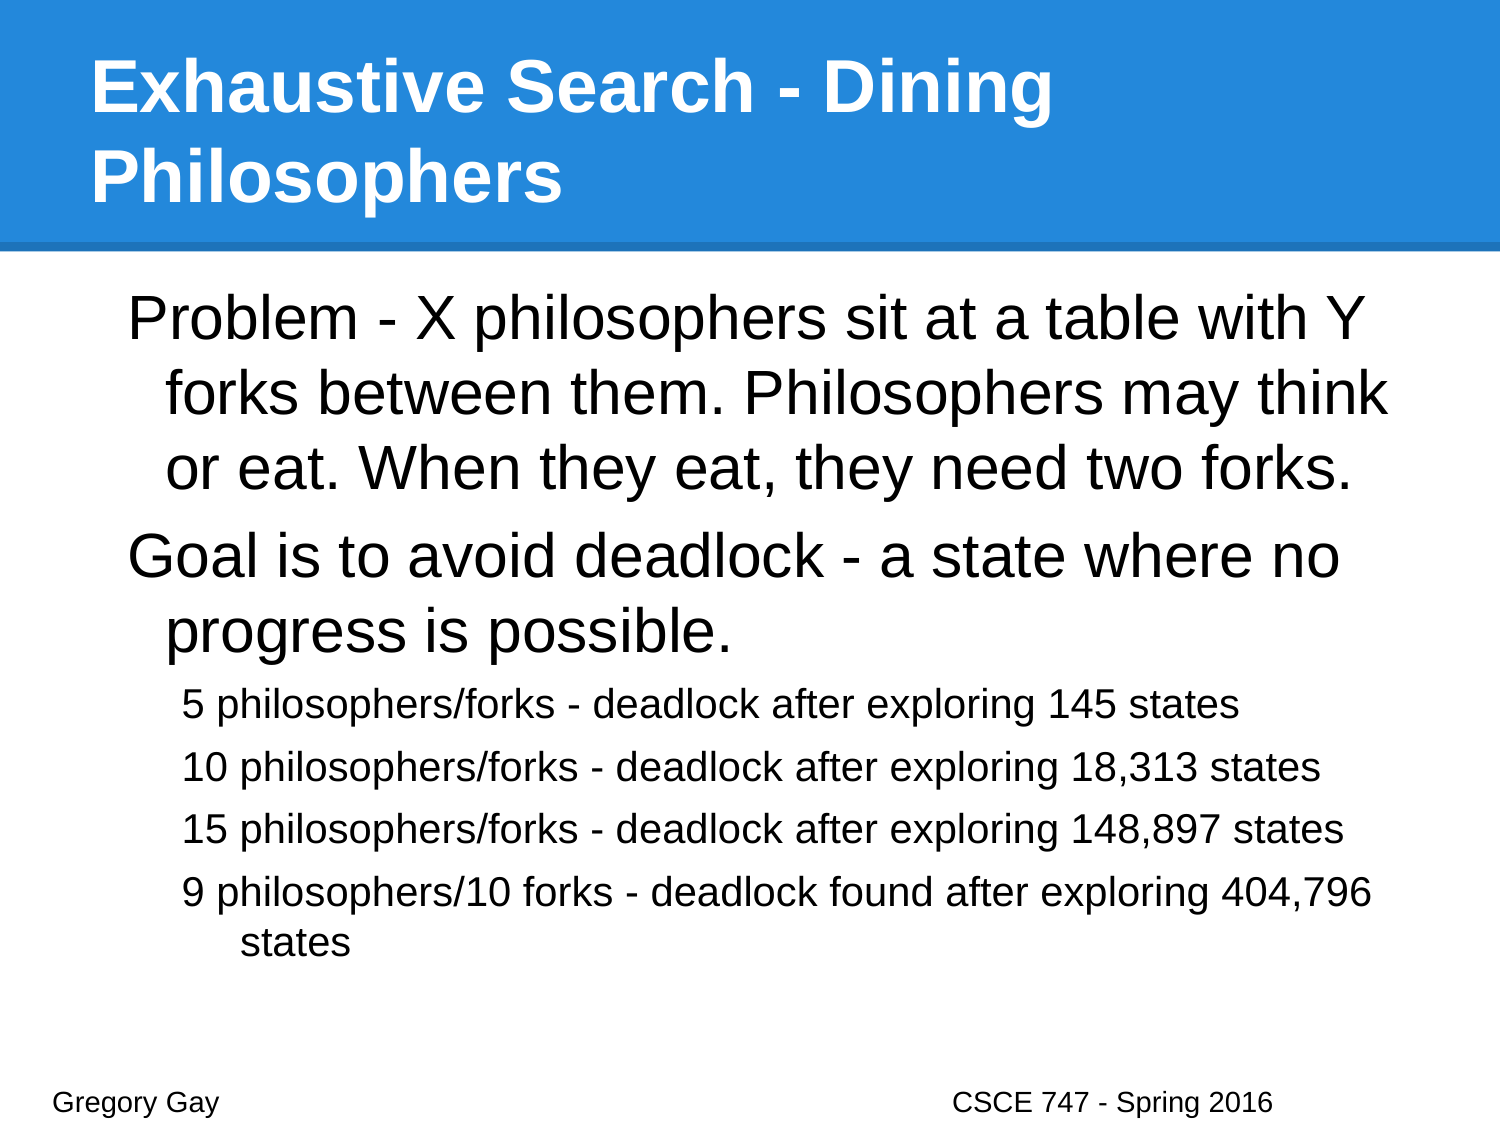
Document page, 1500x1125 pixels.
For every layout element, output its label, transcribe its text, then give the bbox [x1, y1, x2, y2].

text_box Gregory Gay CSCE 747 - Spring 2016 24 [37, 1068, 1463, 1114]
title Exhaustive Search - Dining Philosophers [75, 45, 1425, 233]
list Problem - X philosophers sit at a table with Y forks between them. Philosophers may think or eat. When they eat, they need two forks. Goal is to avoid deadlock - a state where no progress is possible. 5 philosophers/forks - deadlock after exploring 145 states 10 philosophers/forks - deadlock after exploring 18,313 states 15 philosophers/forks - deadlock after exploring 148,897 states 9 philosophers/10 forks - deadlock found after exploring 404,796 states [75, 262, 1425, 1068]
